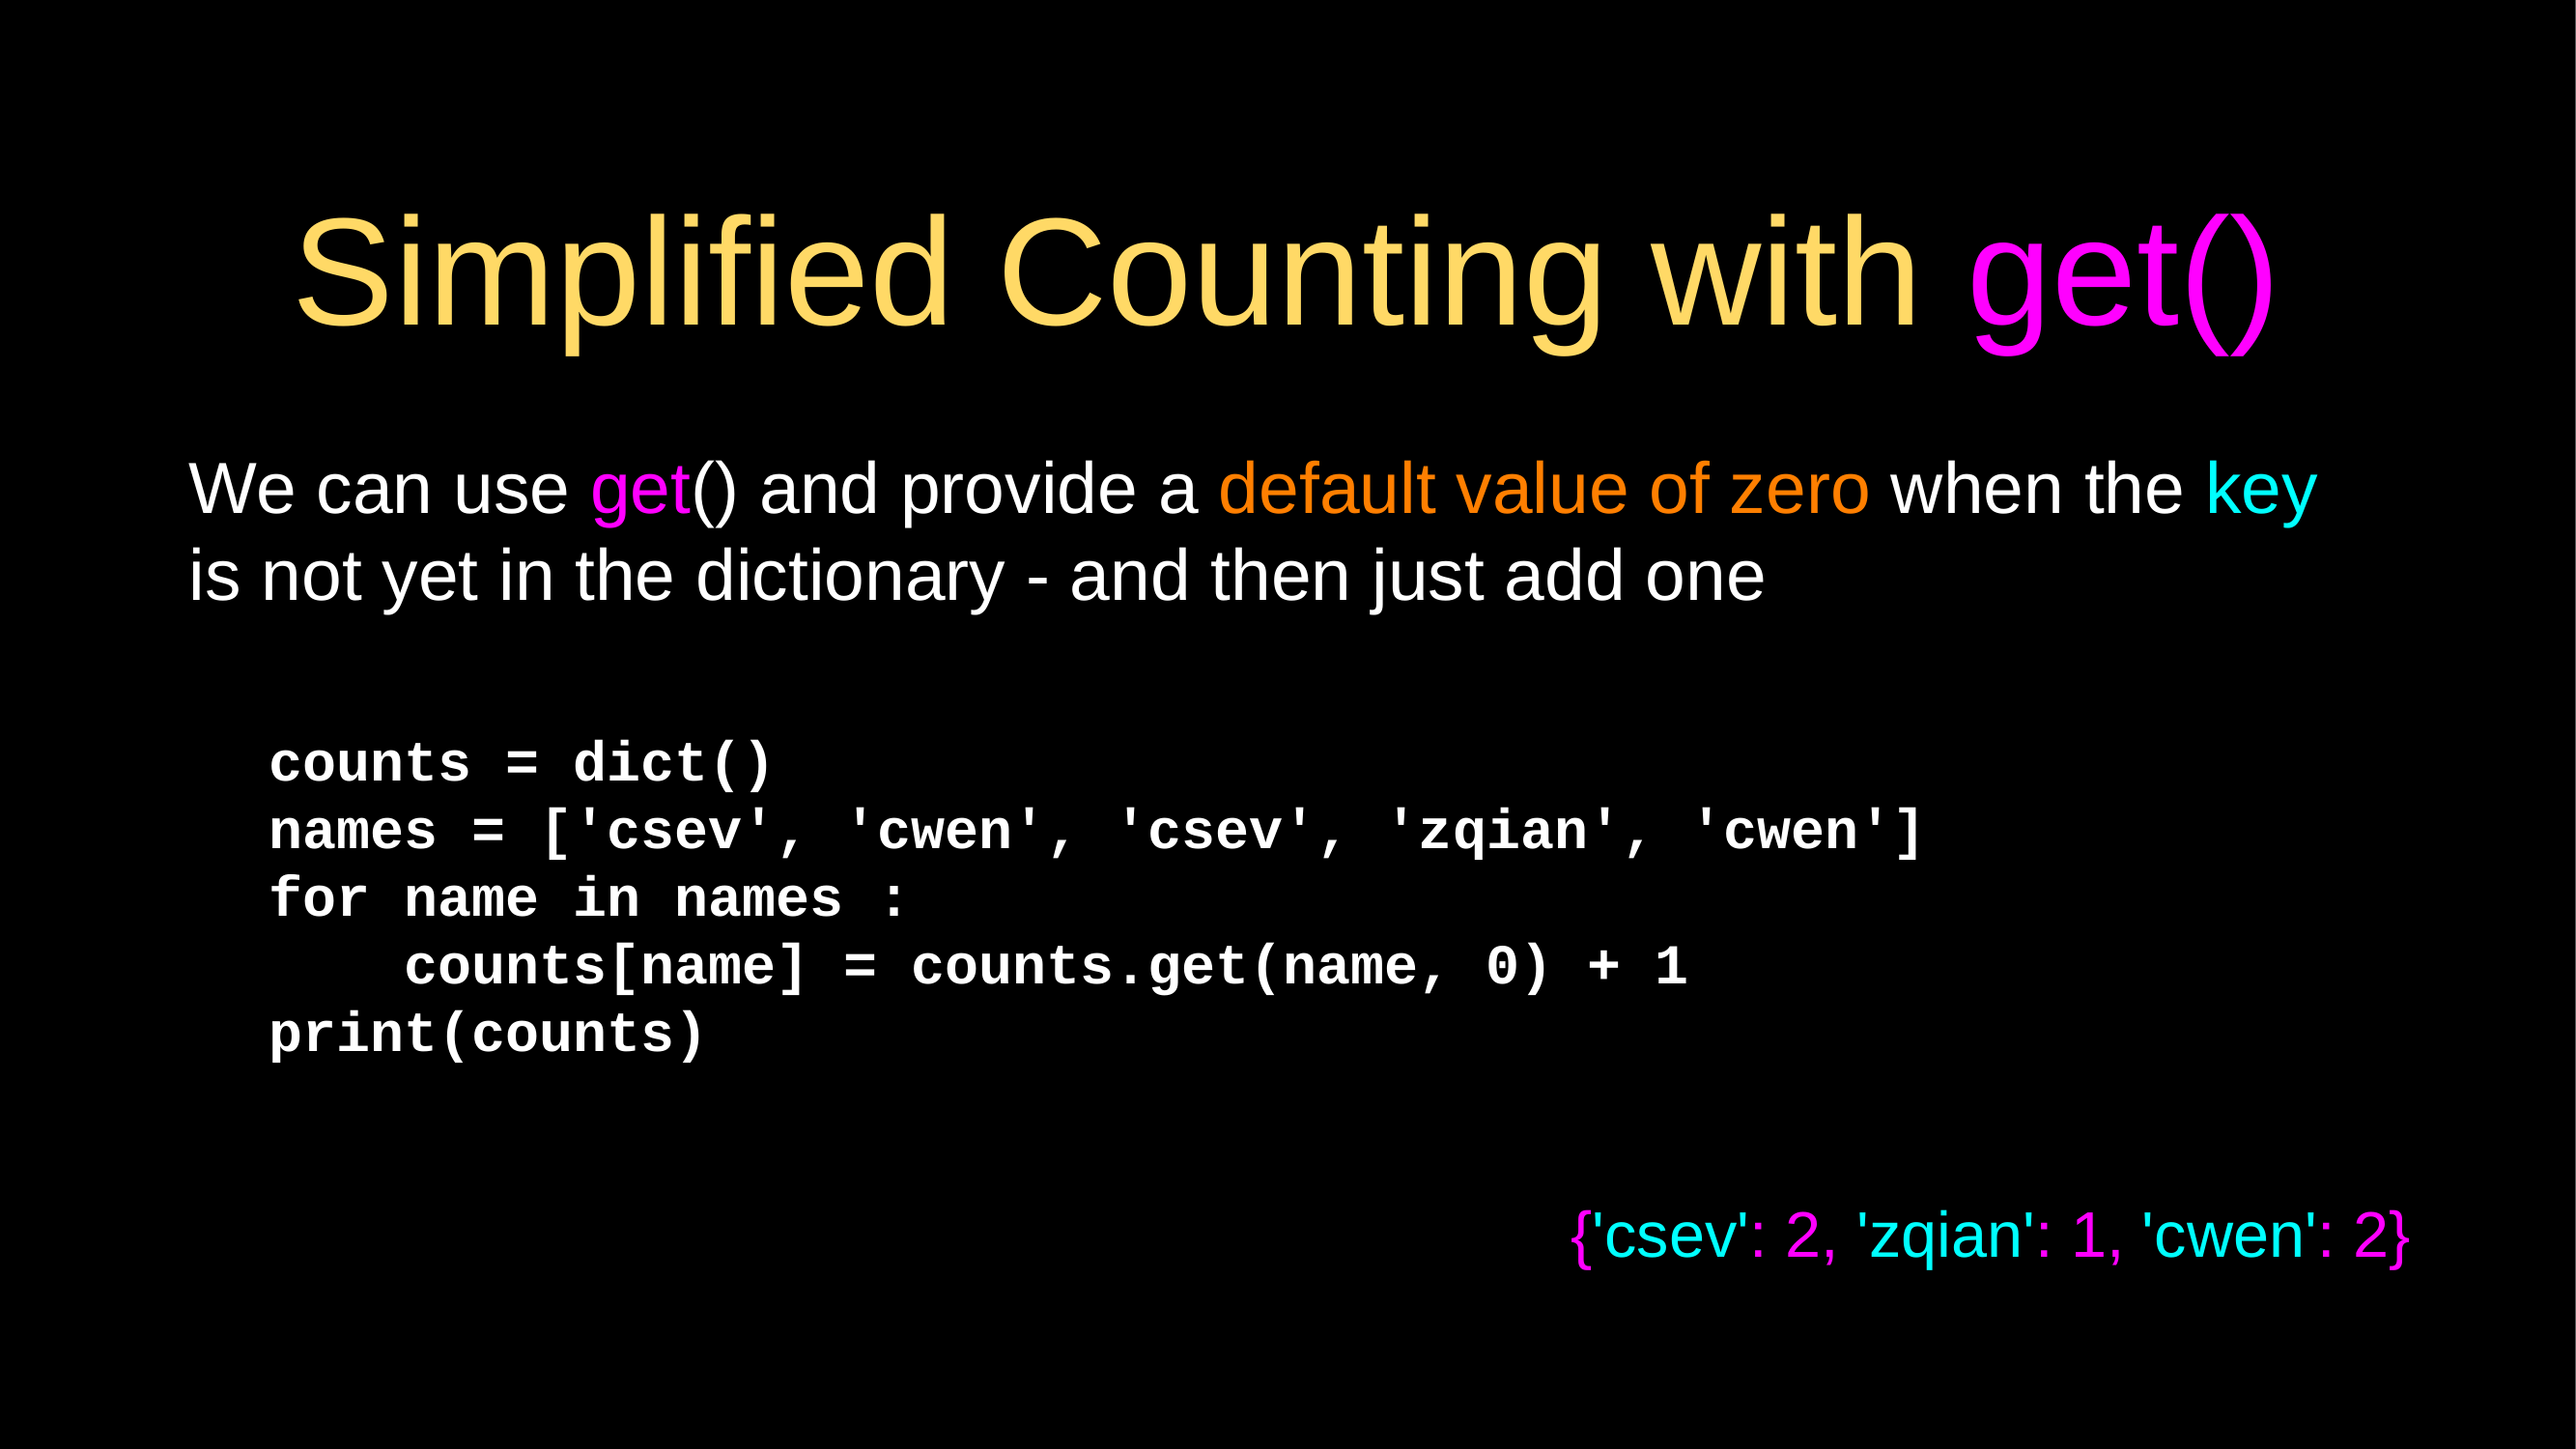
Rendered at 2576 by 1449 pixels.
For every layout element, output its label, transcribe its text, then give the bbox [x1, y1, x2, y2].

list We can use get() and provide a default value of zero when the key is not yet in the dictionary - and then just add one [183, 412, 2391, 644]
text_box {'csev': 2, 'zqian': 1, 'cwen': 2} [1427, 1176, 2555, 1288]
title Simplified Counting with get() [183, 125, 2391, 403]
text_box counts = dict() names = ['csev', 'cwen', 'csev', 'zqian', 'cwen'] for name in names : counts[name] = counts.get(name, 0) + 1 print(counts) [269, 723, 1942, 1065]
